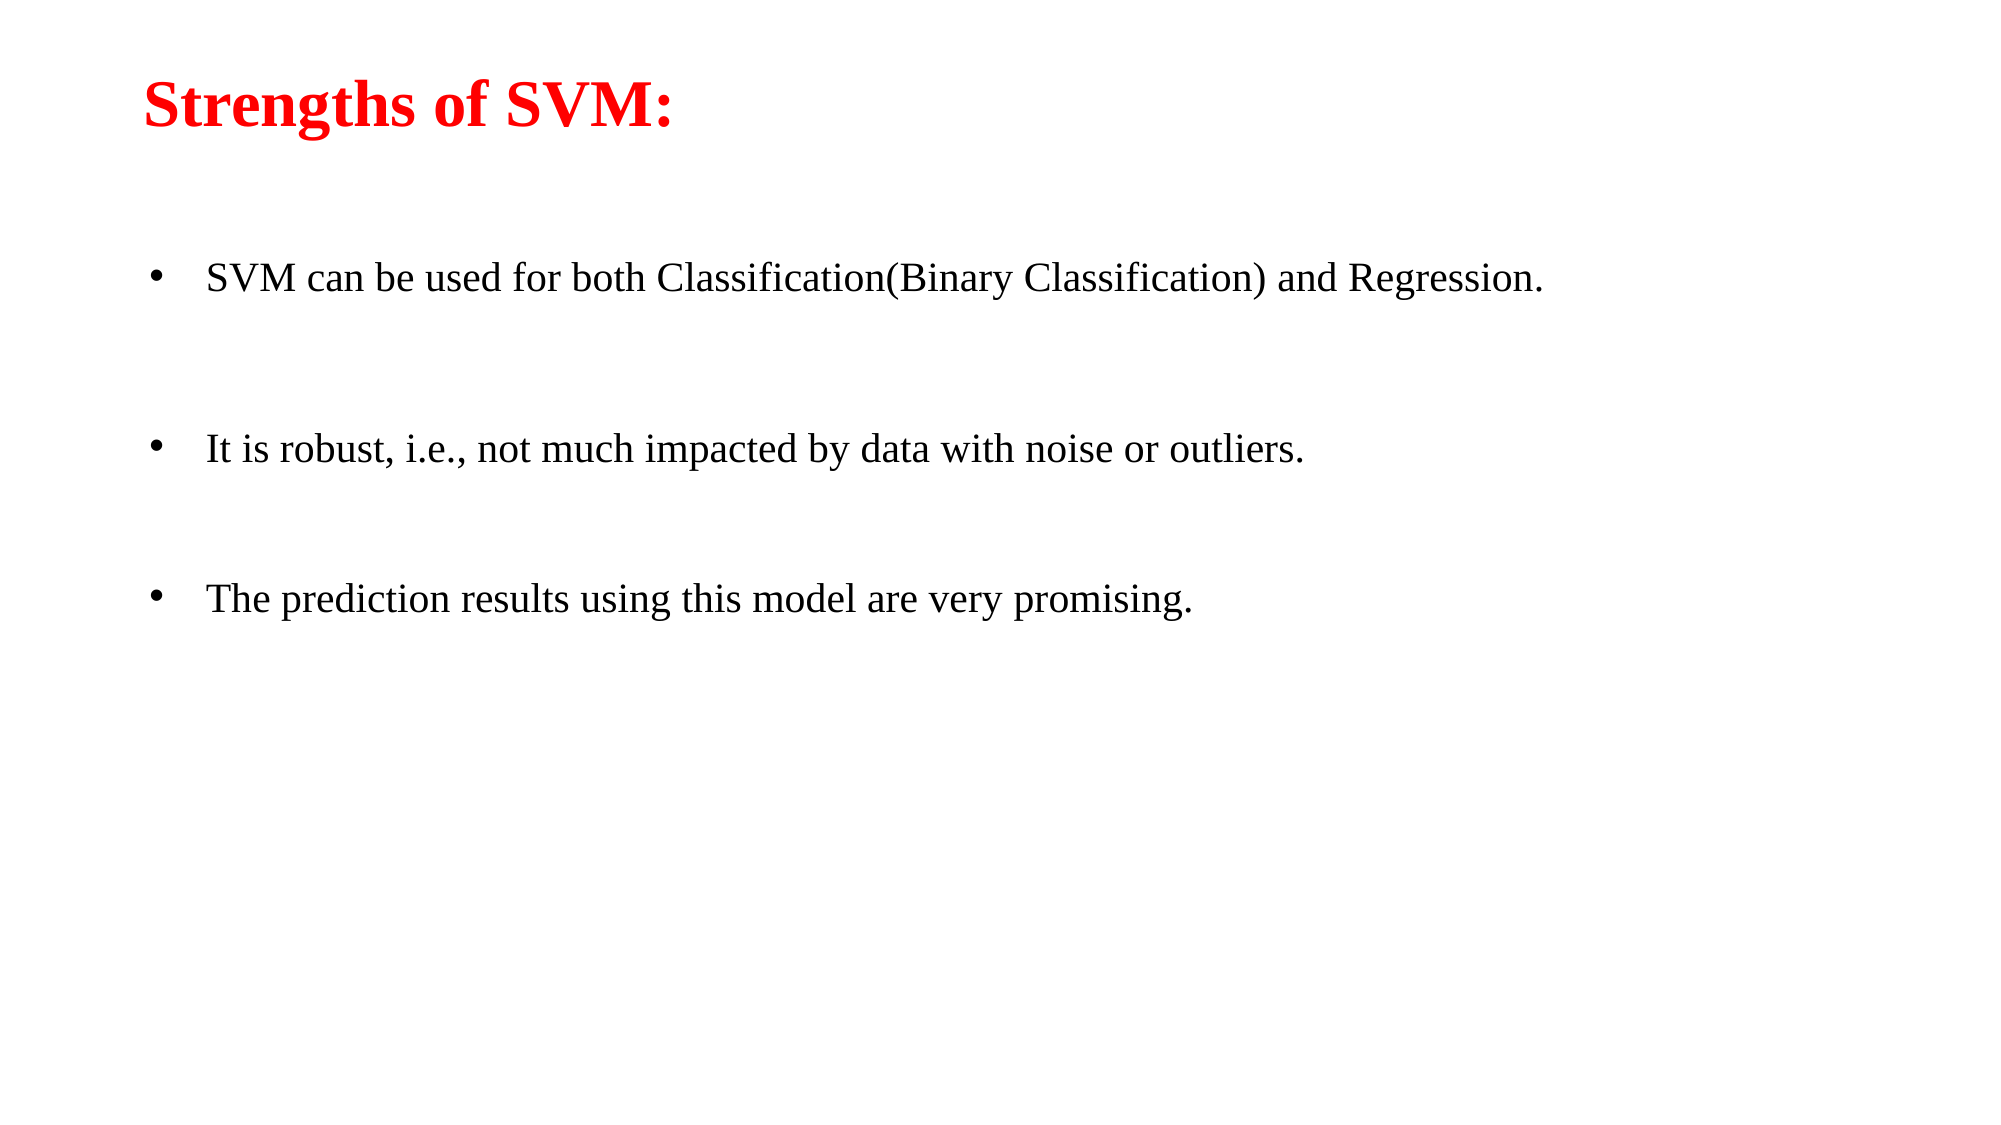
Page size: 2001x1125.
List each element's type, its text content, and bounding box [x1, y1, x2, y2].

list SVM can be used for both Classification(Binary Classification) and Regression. It is robust, i.e., not much impacted by data with noise or outliers. The prediction results using this model are very promising. [128, 217, 1675, 1107]
title Strengths of SVM: [128, 47, 1675, 153]
